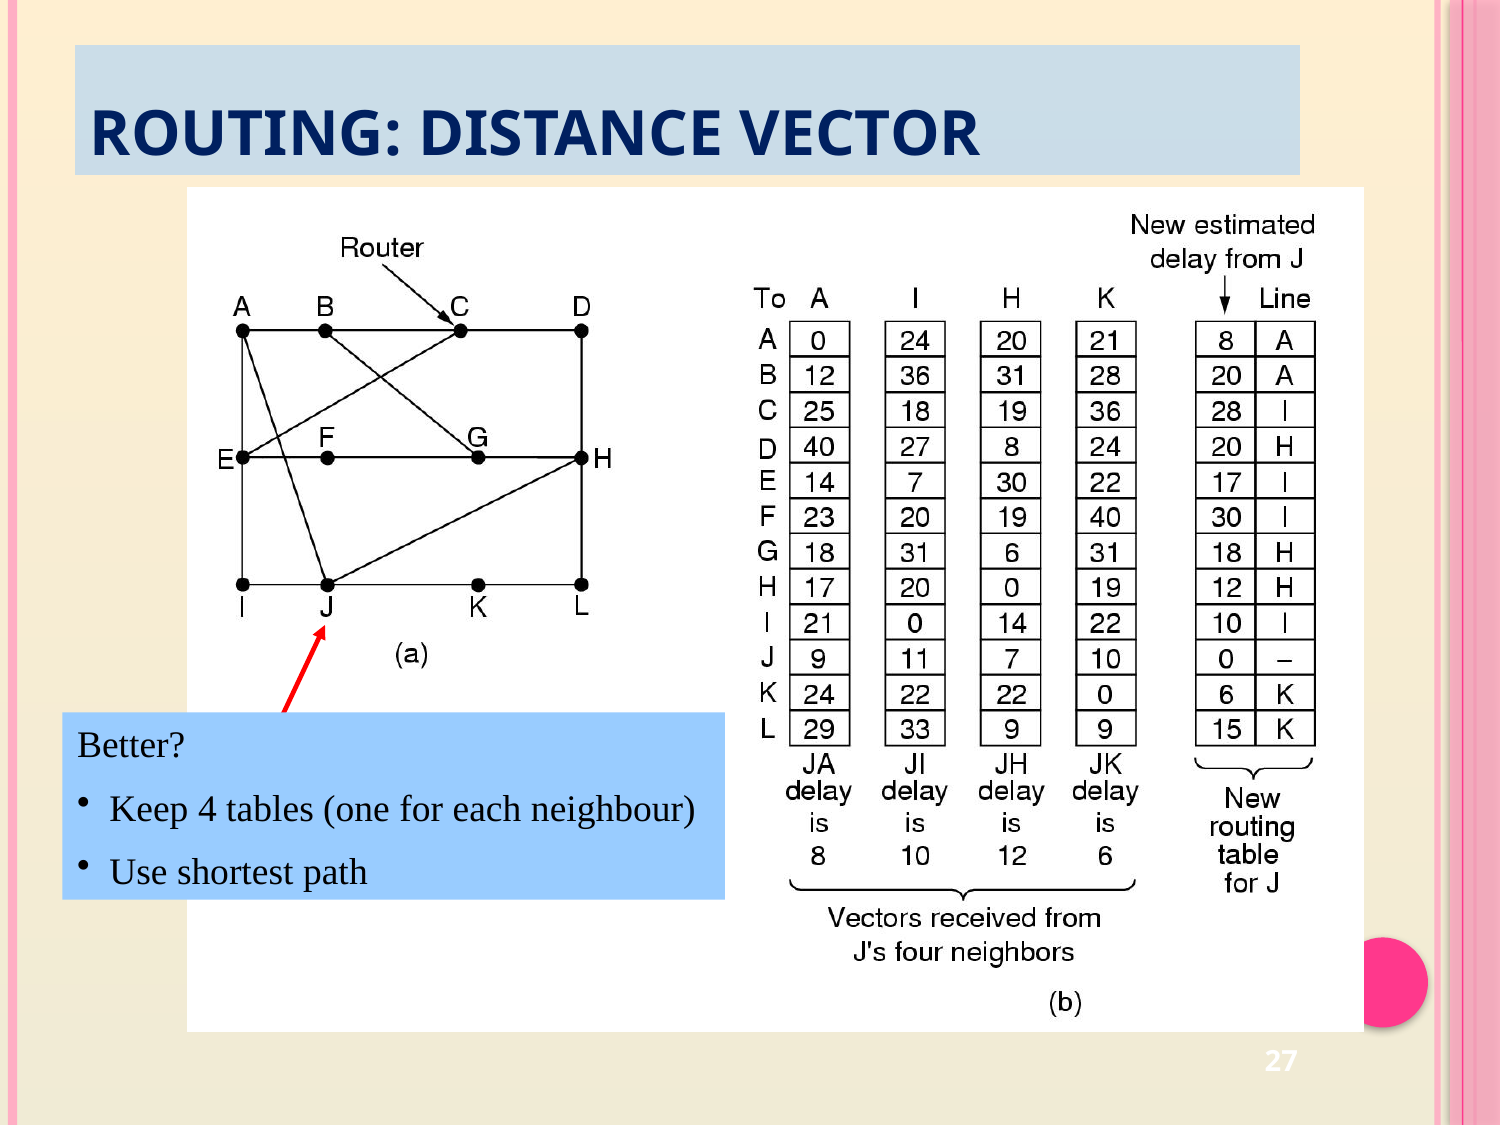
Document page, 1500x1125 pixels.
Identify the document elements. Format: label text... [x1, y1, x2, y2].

picture [186, 186, 1364, 1032]
slide_number 27 [1175, 1025, 1388, 1100]
title Routing: distance vector [75, 45, 1300, 175]
text_box Better? Keep 4 tables (one for each neighbour) Use shortest path [62, 712, 181, 900]
